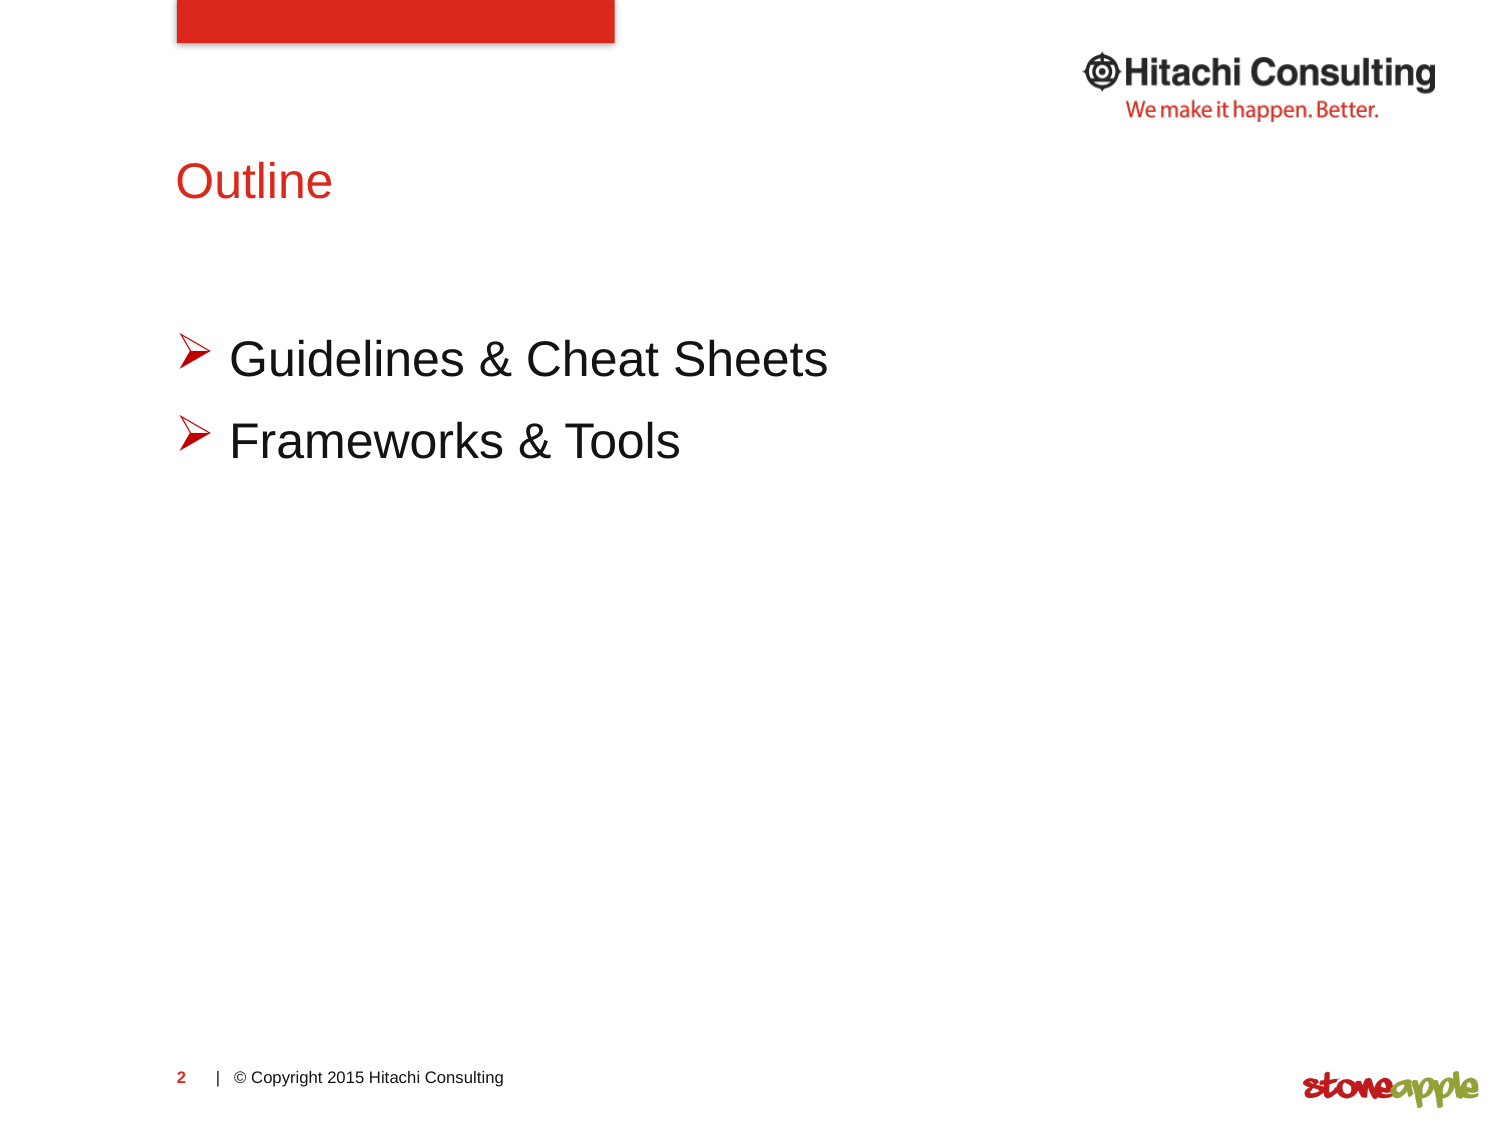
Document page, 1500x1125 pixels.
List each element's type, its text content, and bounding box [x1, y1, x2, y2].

list Guidelines & Cheat Sheets Frameworks & Tools [175, 330, 1425, 1005]
picture [1303, 1071, 1479, 1108]
picture [1082, 51, 1435, 122]
title Outline [175, 148, 1425, 253]
